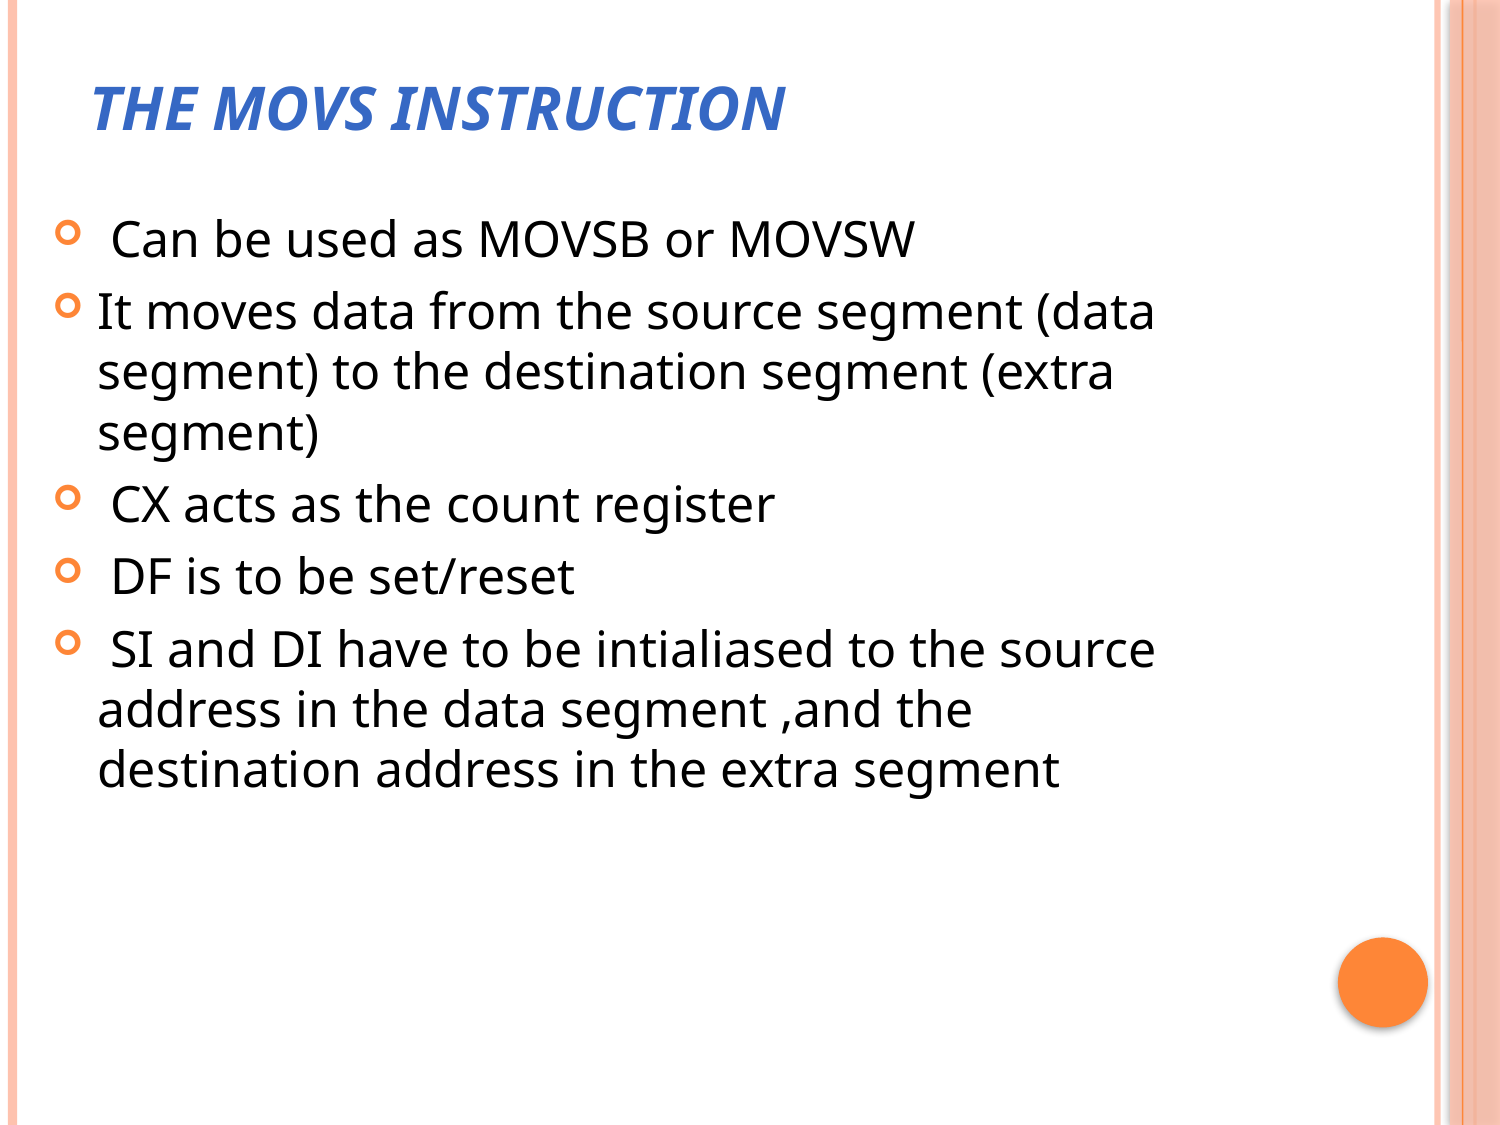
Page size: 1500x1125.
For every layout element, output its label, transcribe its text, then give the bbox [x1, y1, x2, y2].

list Can be used as MOVSB or MOVSW It moves data from the source segment (data segment) to the destination segment (extra segment) CX acts as the count register DF is to be set/reset SI and DI have to be intialiased to the source address in the data segment ,and the destination address in the extra segment [37, 200, 1263, 1000]
title The MOVS Instruction [75, 45, 1300, 150]
